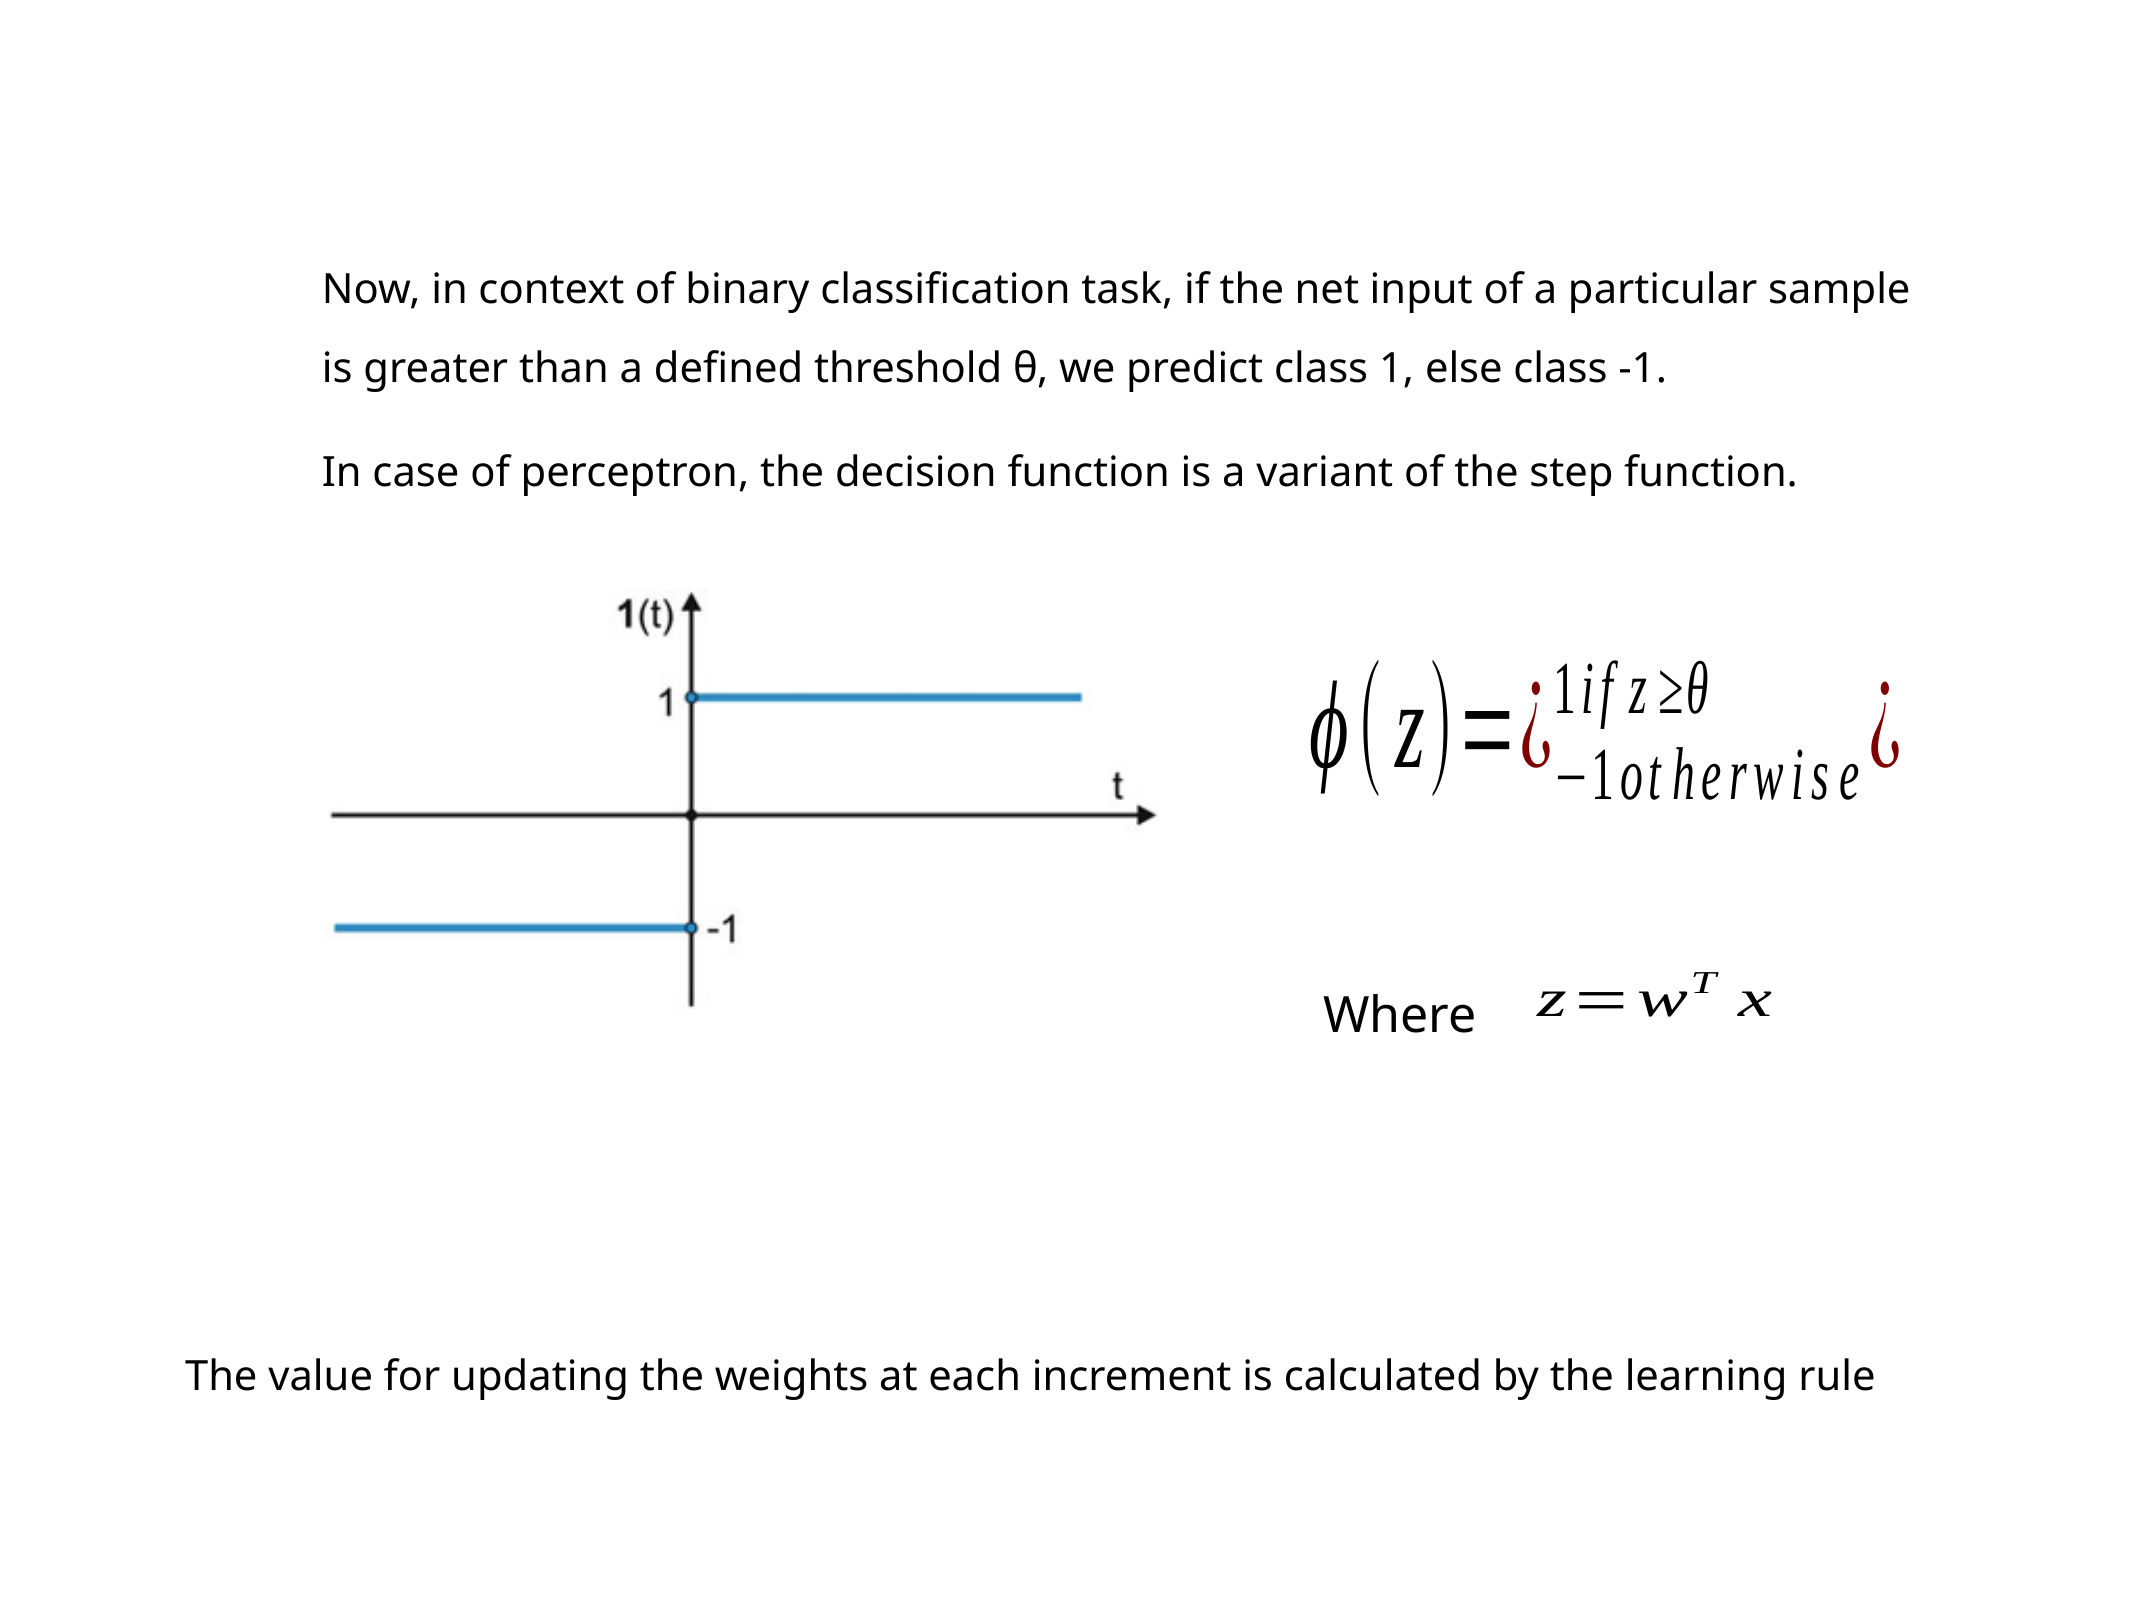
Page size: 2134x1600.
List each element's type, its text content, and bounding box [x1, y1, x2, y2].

text_box Where [1314, 974, 1486, 1052]
text_box [1309, 643, 1904, 817]
picture [326, 589, 1160, 1011]
text_box Now, in context of binary classification task, if the net input of a particular sample is greater than a defined threshold θ, we predict class 1, else class -1. In case of perceptron, the decision function is a variant of the step function. [313, 224, 1946, 504]
text_box The value for updating the weights at each increment is calculated by the learning rule [176, 1311, 1885, 1408]
text_box [1532, 963, 1774, 1030]
